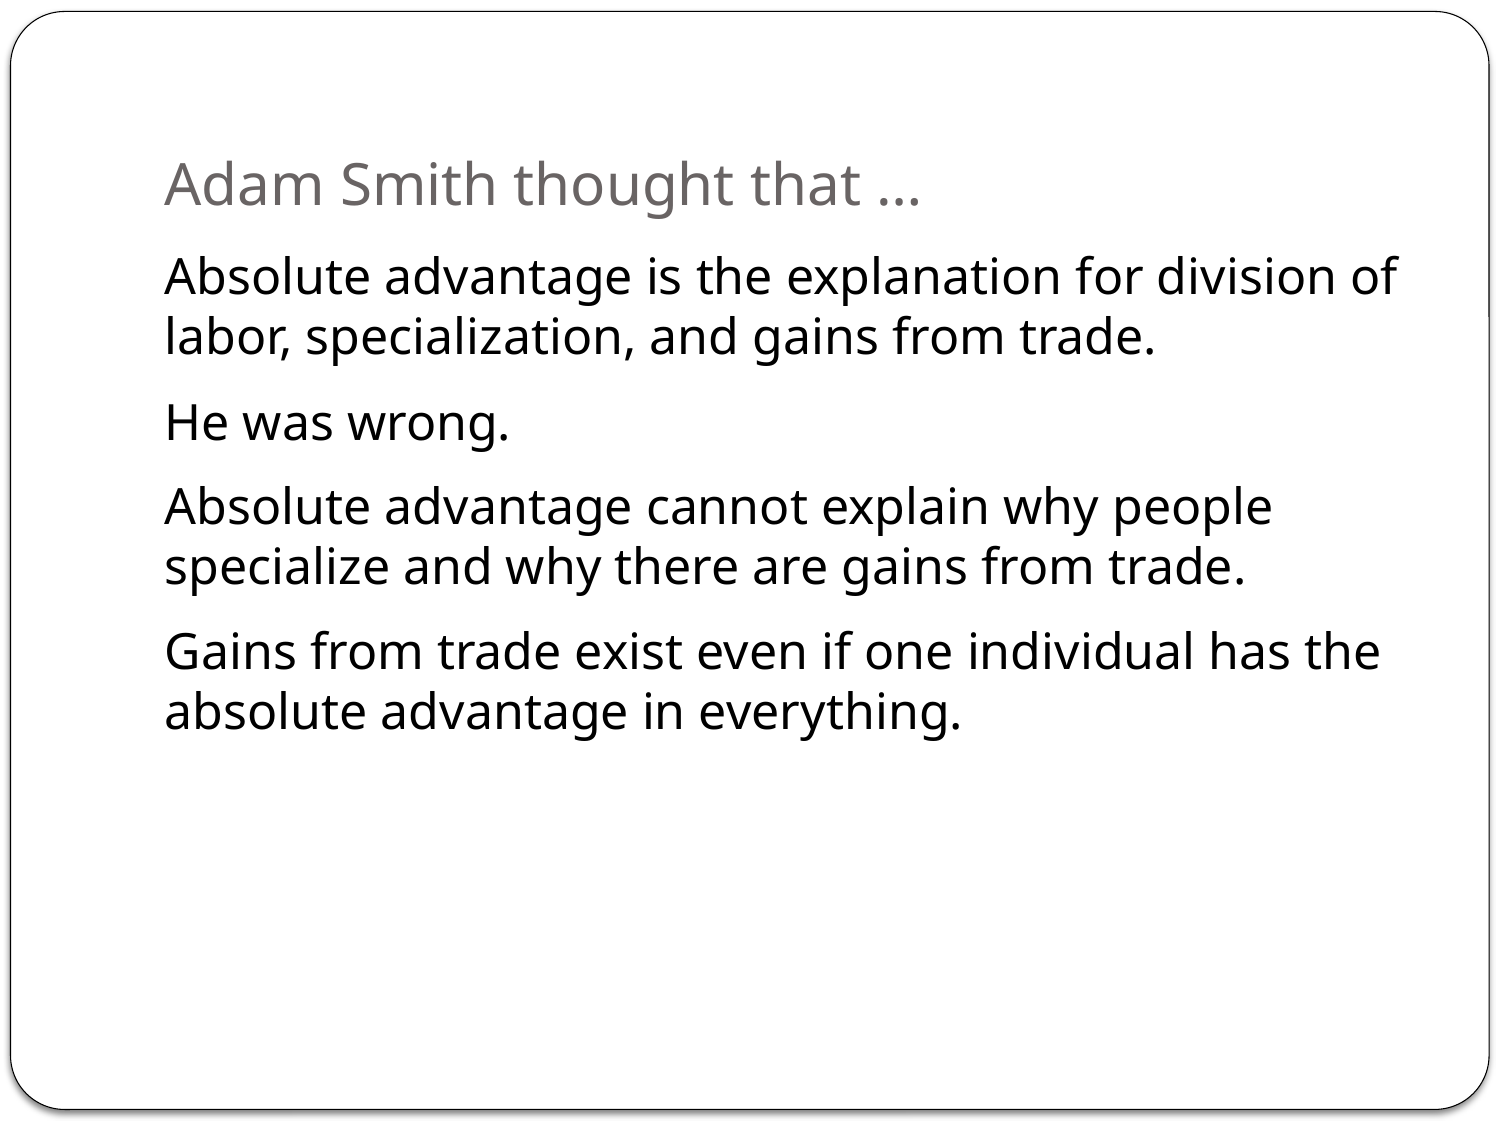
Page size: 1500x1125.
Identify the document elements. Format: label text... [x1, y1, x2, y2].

title Adam Smith thought that … [150, 45, 1425, 233]
list Absolute advantage is the explanation for division of labor, specialization, and gains from trade. He was wrong. Absolute advantage cannot explain why people specialize and why there are gains from trade. Gains from trade exist even if one individual has the absolute advantage in everything. [150, 237, 1425, 988]
